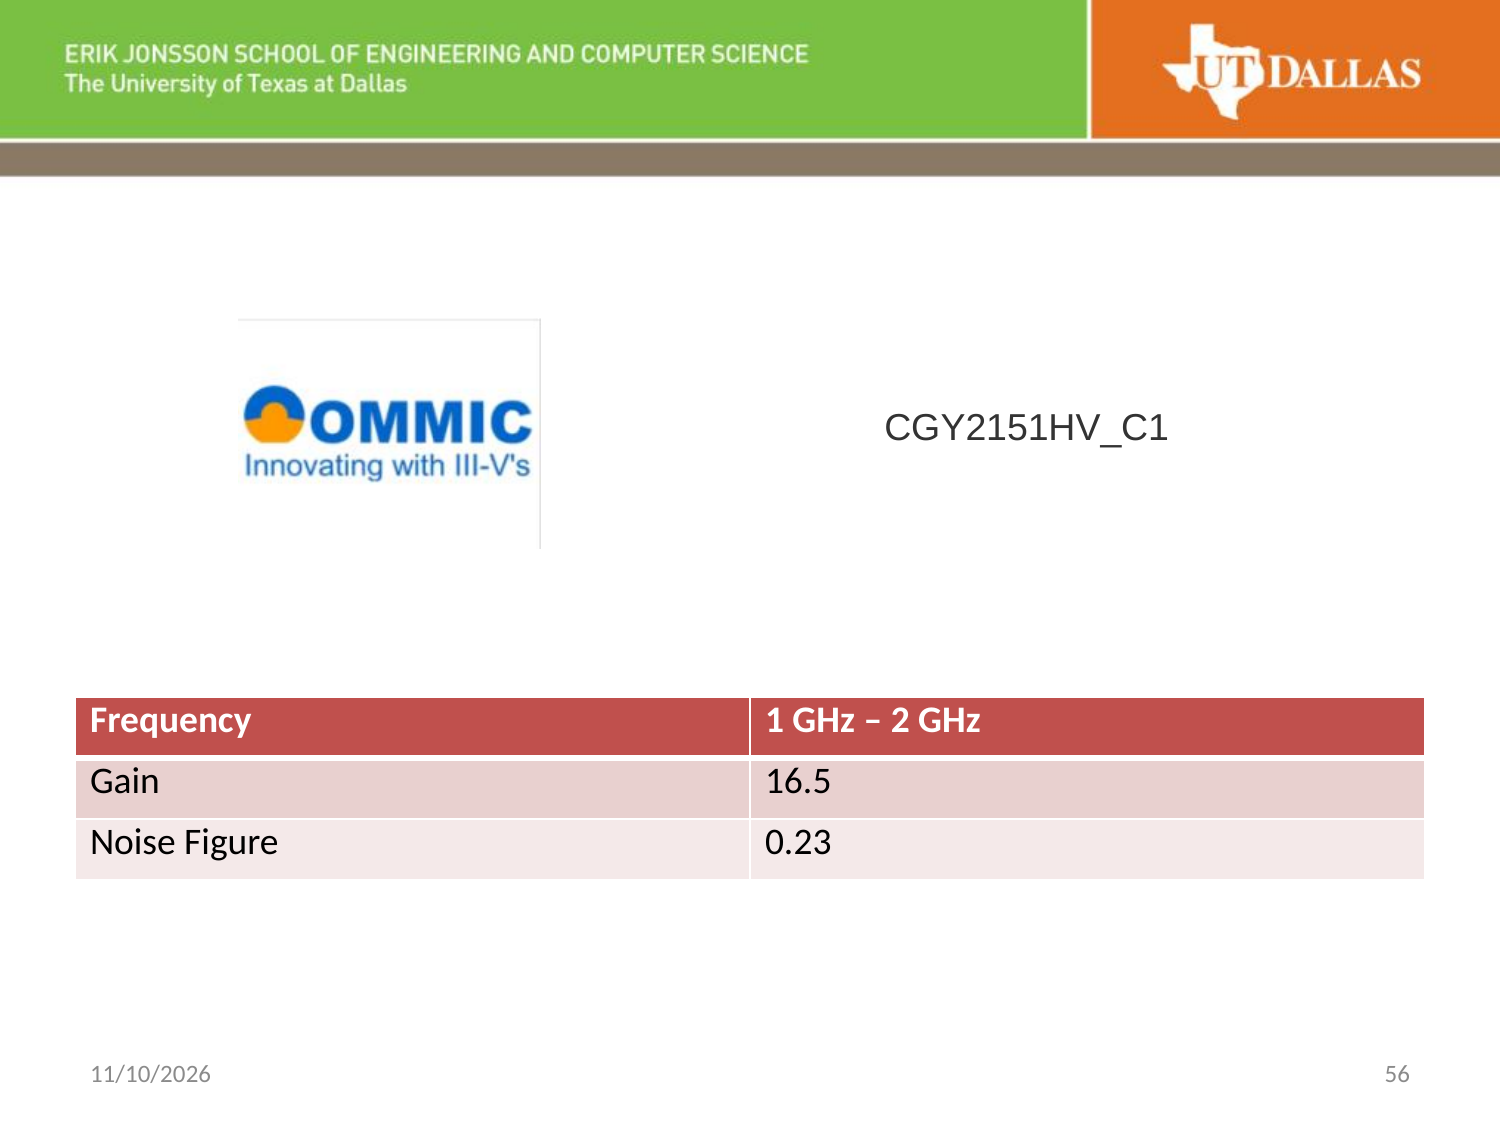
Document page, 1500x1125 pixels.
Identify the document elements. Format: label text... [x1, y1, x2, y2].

text_box CGY2151HV_C1 [869, 395, 1185, 456]
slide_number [75, 1042, 425, 1103]
table_cell 16.5 [751, 761, 1424, 818]
table_cell 0.23 [751, 820, 1424, 879]
slide_number 56 [1074, 1042, 1425, 1103]
table_cell Noise Figure [76, 820, 749, 879]
table_cell Gain [76, 761, 749, 818]
table_header 1 GHz – 2 GHz [751, 698, 1424, 755]
table_header Frequency [76, 698, 749, 755]
picture [0, 0, 1500, 1125]
